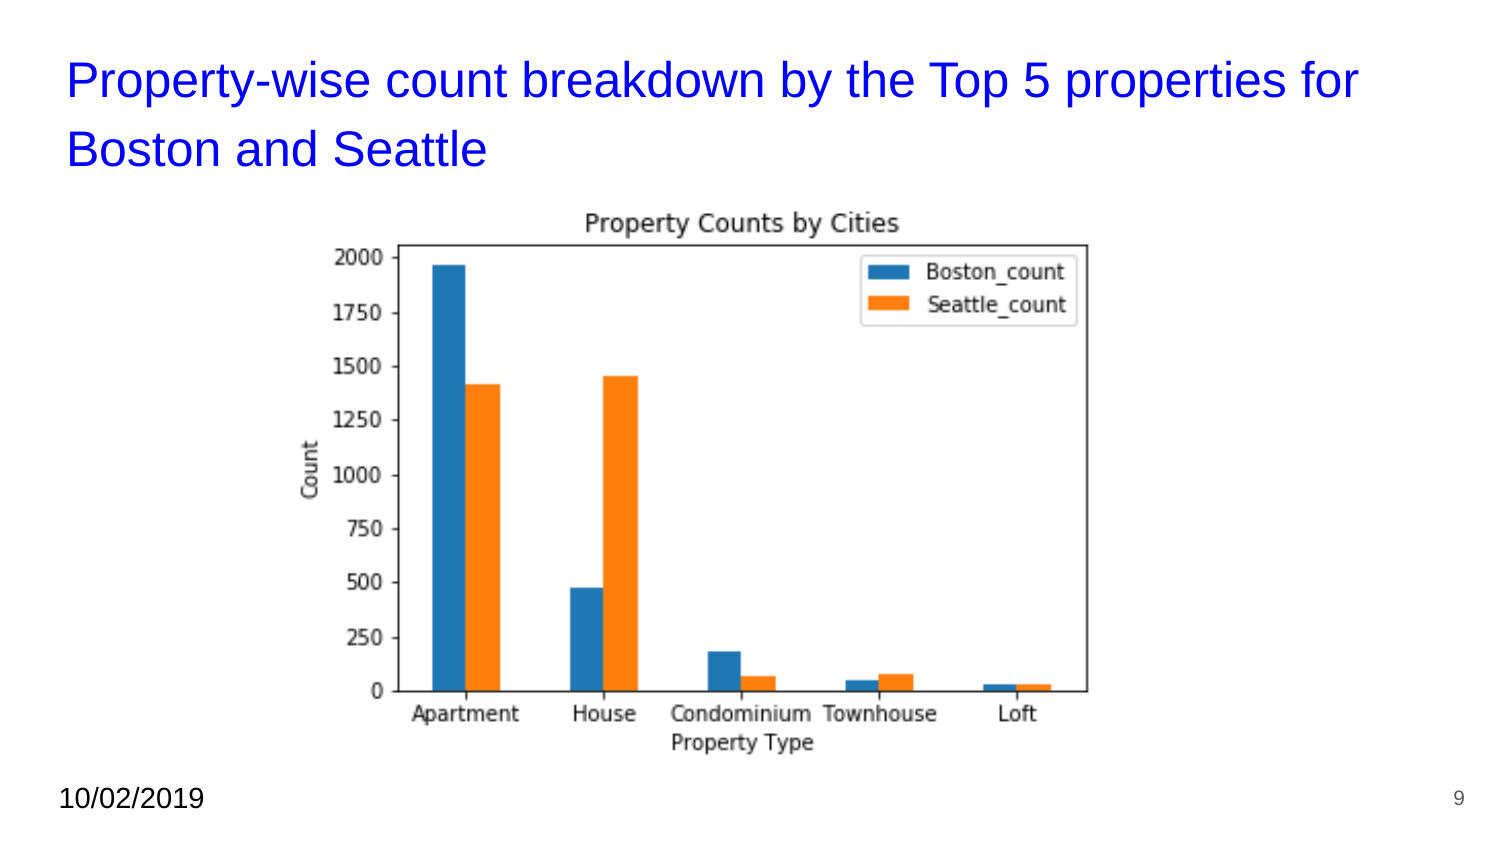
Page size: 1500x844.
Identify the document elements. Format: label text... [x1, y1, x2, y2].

text_box 10/02/2019 [43, 764, 326, 814]
picture [286, 173, 1175, 766]
slide_number 9 [1389, 764, 1480, 830]
title Property-wise count breakdown by the Top 5 properties for Boston and Seattle [51, 23, 1449, 118]
